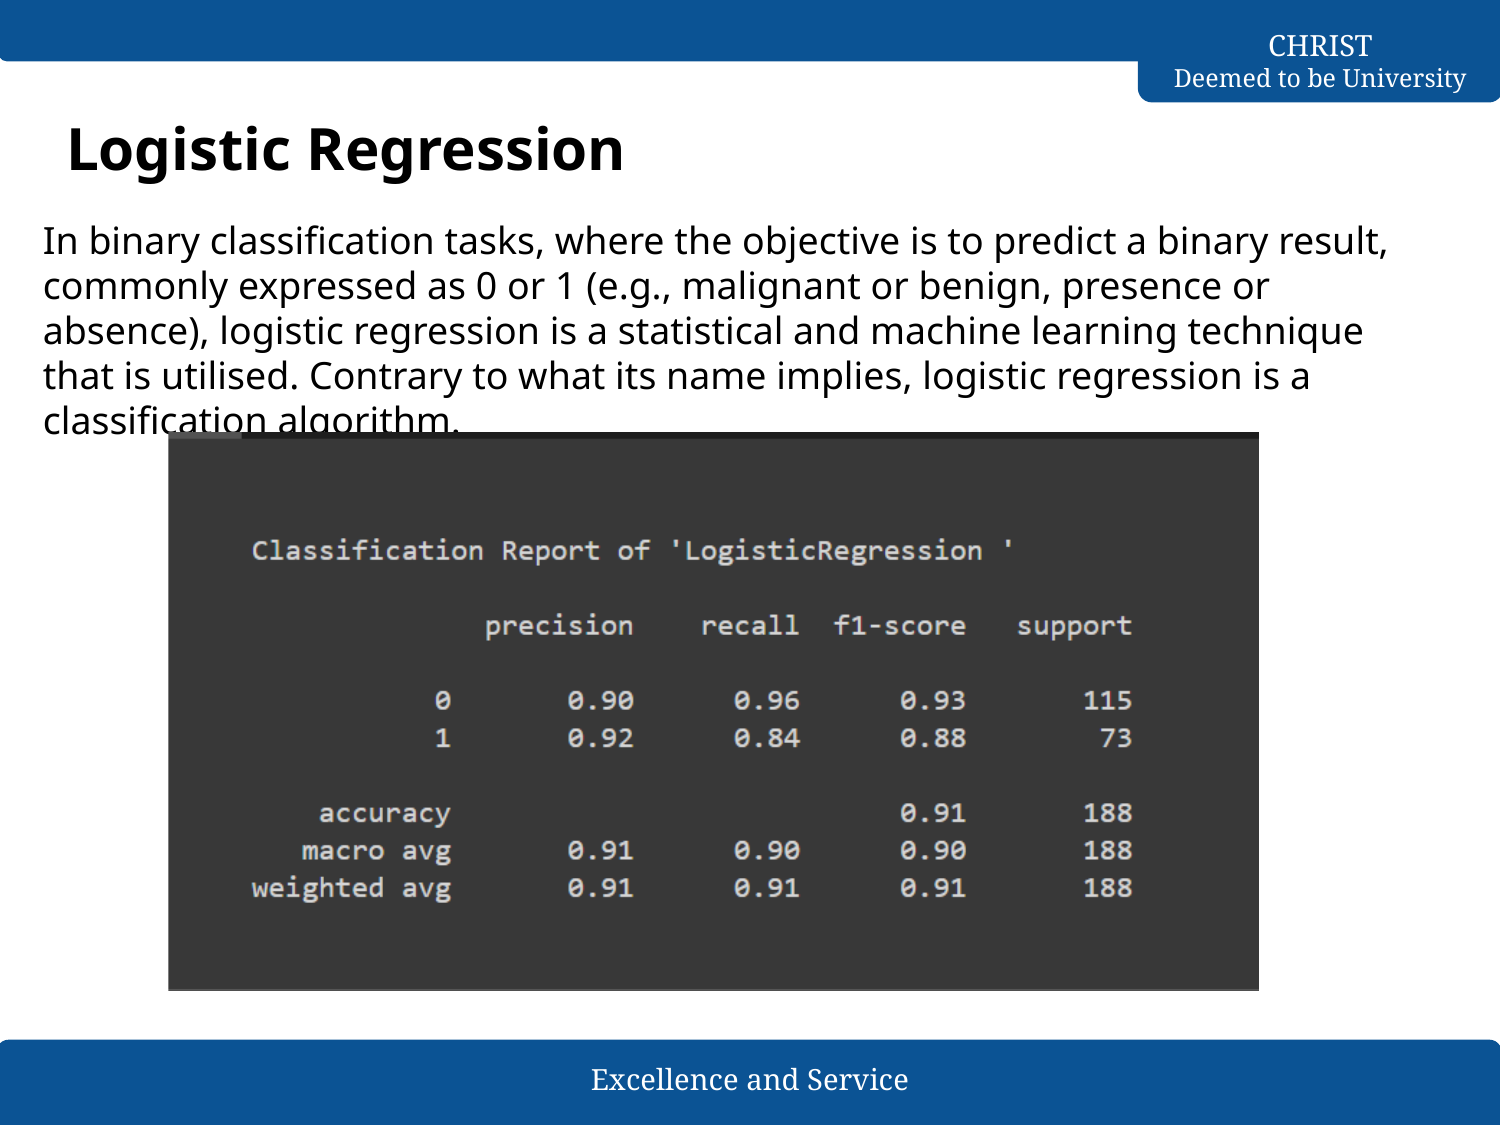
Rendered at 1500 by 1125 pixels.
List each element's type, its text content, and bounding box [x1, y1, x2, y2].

picture [168, 432, 1260, 991]
title Logistic Regression [51, 97, 1449, 223]
list In binary classification tasks, where the objective is to predict a binary result, commonly expressed as 0 or 1 (e.g., malignant or benign, presence or absence), logistic regression is a statistical and machine learning technique that is utilised. Contrary to what its name implies, logistic regression is a classification algorithm. [27, 201, 1426, 964]
